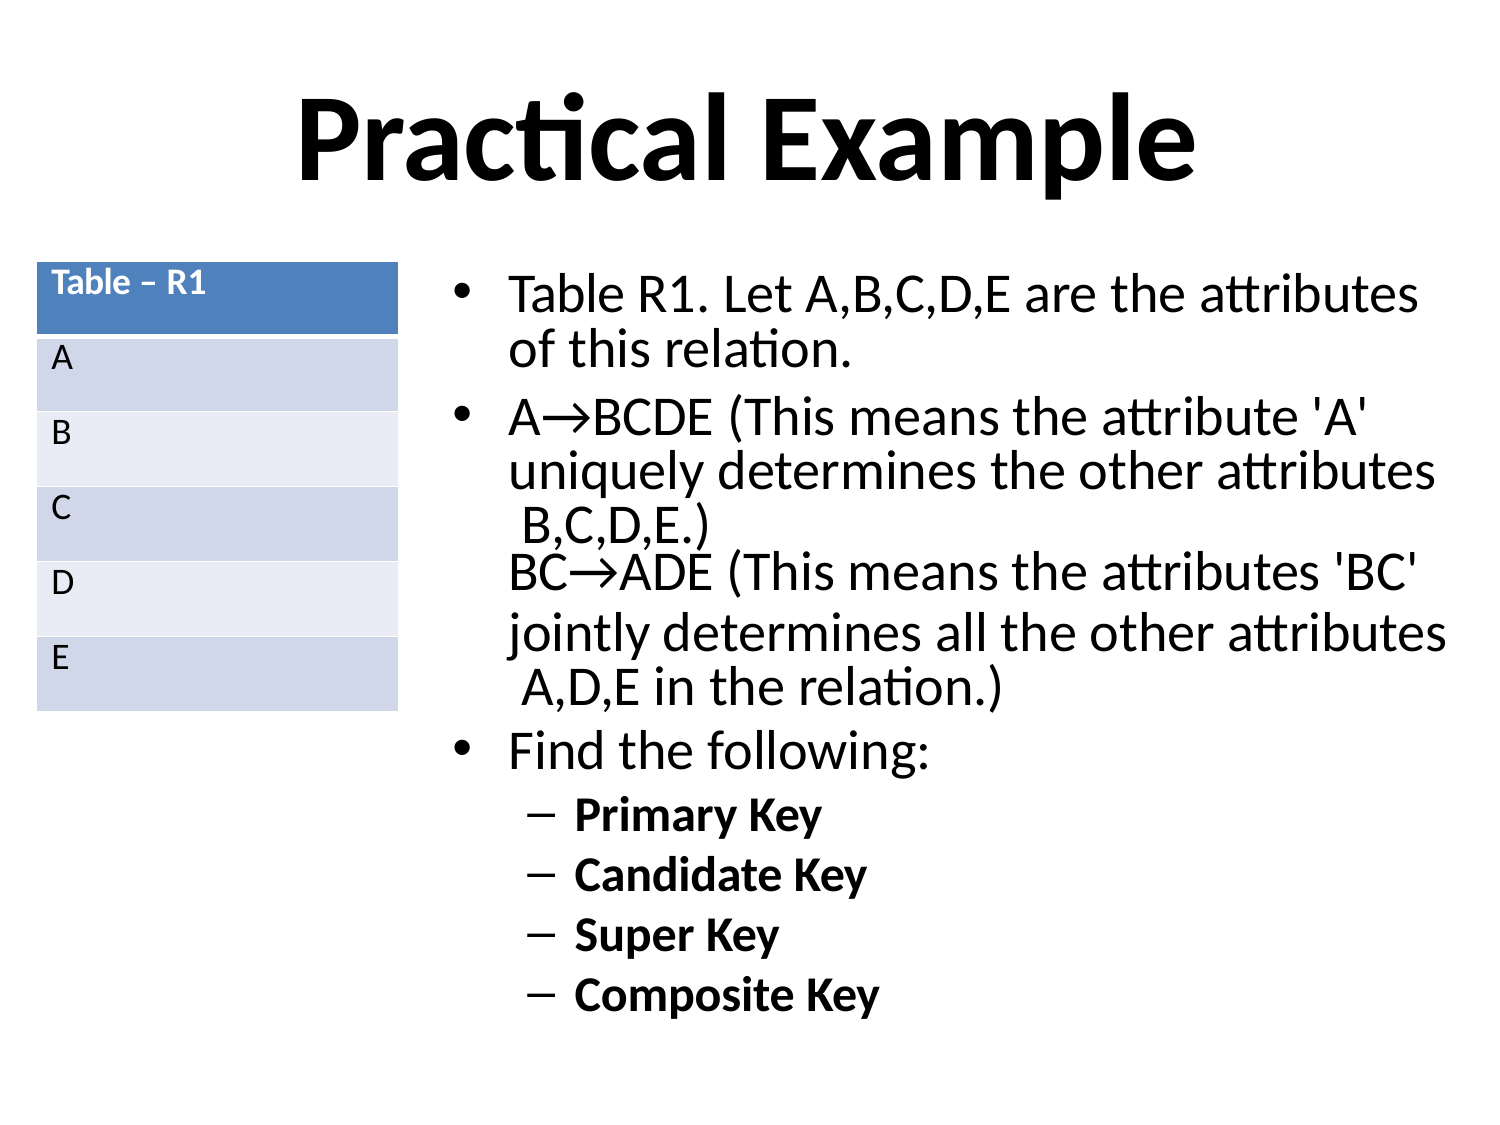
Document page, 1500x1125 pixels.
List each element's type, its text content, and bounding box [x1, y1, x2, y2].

table_cell D [37, 562, 398, 636]
table_cell B [37, 412, 398, 486]
table_cell A [37, 339, 398, 411]
table_header Table – R1 [37, 262, 398, 334]
table_cell C [37, 487, 398, 561]
table_cell E [37, 637, 398, 711]
list Table R1. Let A,B,C,D,E are the attributes of this relation. A→BCDE (This means the attribute 'A' uniquely determines the other attributes B,C,D,E.) BC→ADE (This means the attributes 'BC' jointly determines all the other attributes A,D,E in the relation.) Find the following: Primary Key Candidate Key Super Key Composite Key [450, 254, 1455, 1022]
title Practical Example [293, 53, 1375, 244]
